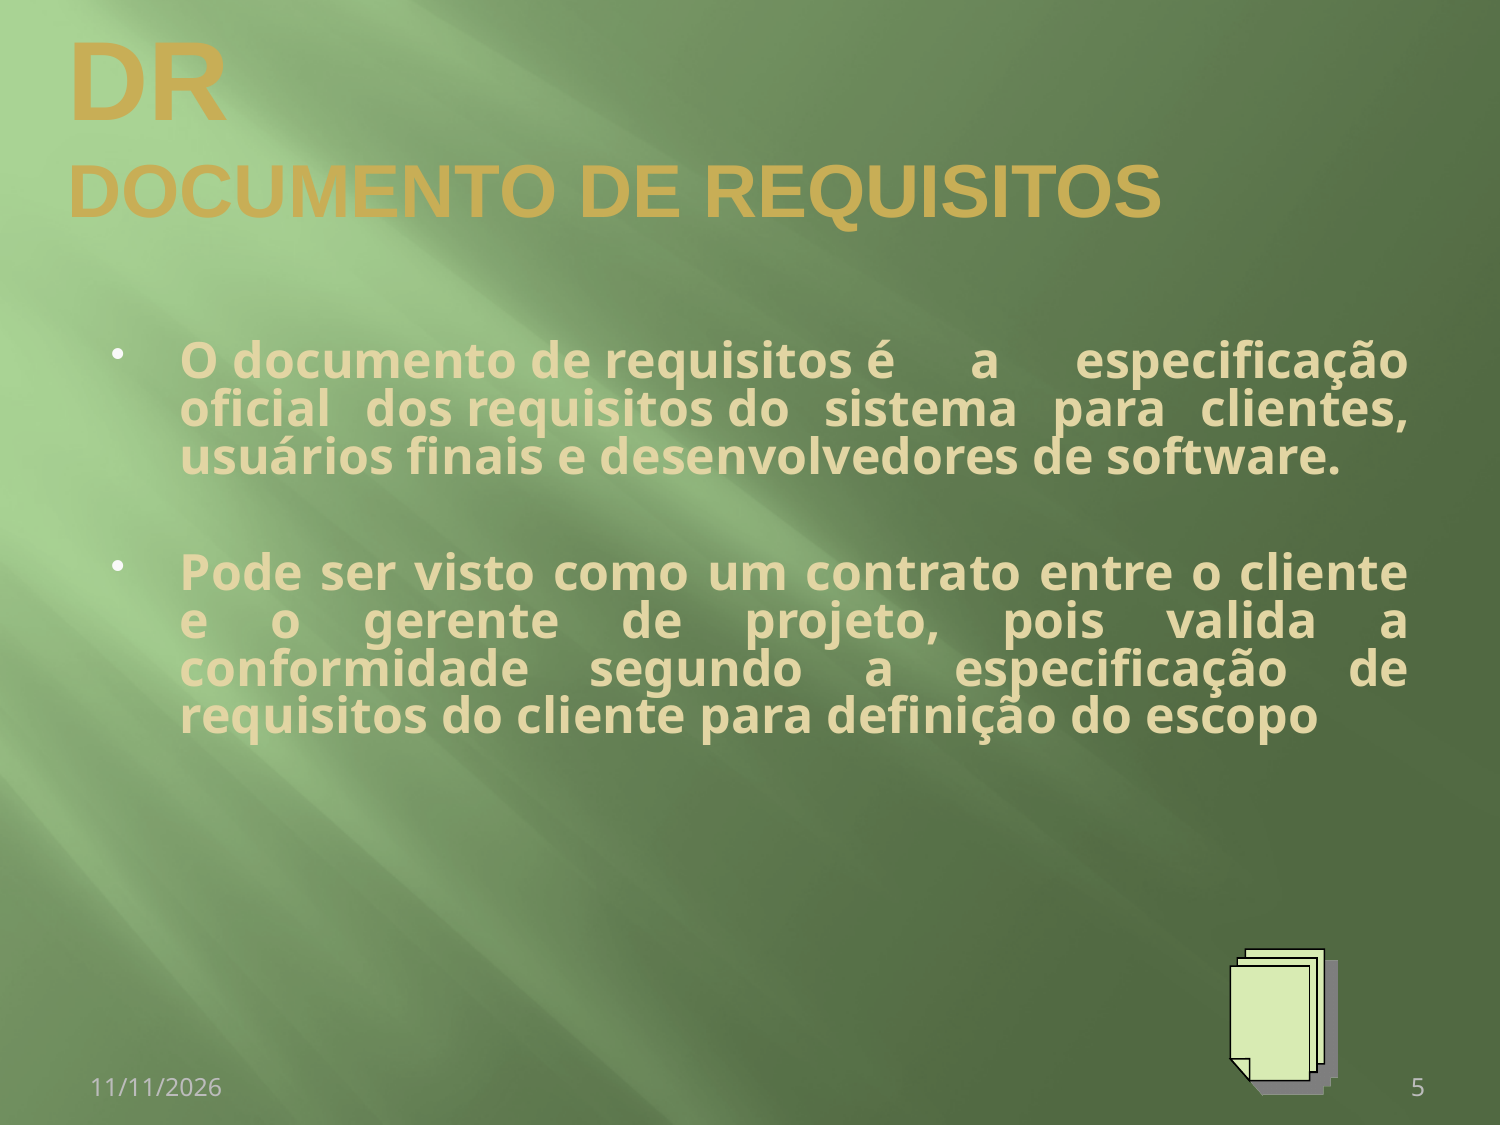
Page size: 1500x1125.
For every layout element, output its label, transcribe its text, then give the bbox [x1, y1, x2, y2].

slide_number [75, 1052, 425, 1113]
slide_number 5 [1299, 1052, 1425, 1113]
list O documento de requisitos é a especificação oficial dos requisitos do sistema para clientes, usuários finais e desenvolvedores de software. Pode ser visto como um contrato entre o cliente e o gerente de projeto, pois valida a conformidade segundo a especificação de requisitos do cliente para definição do escopo [74, 262, 1426, 1036]
text_box DR Documento de Requisitos [52, 0, 1180, 240]
text_box [1230, 949, 1325, 1081]
